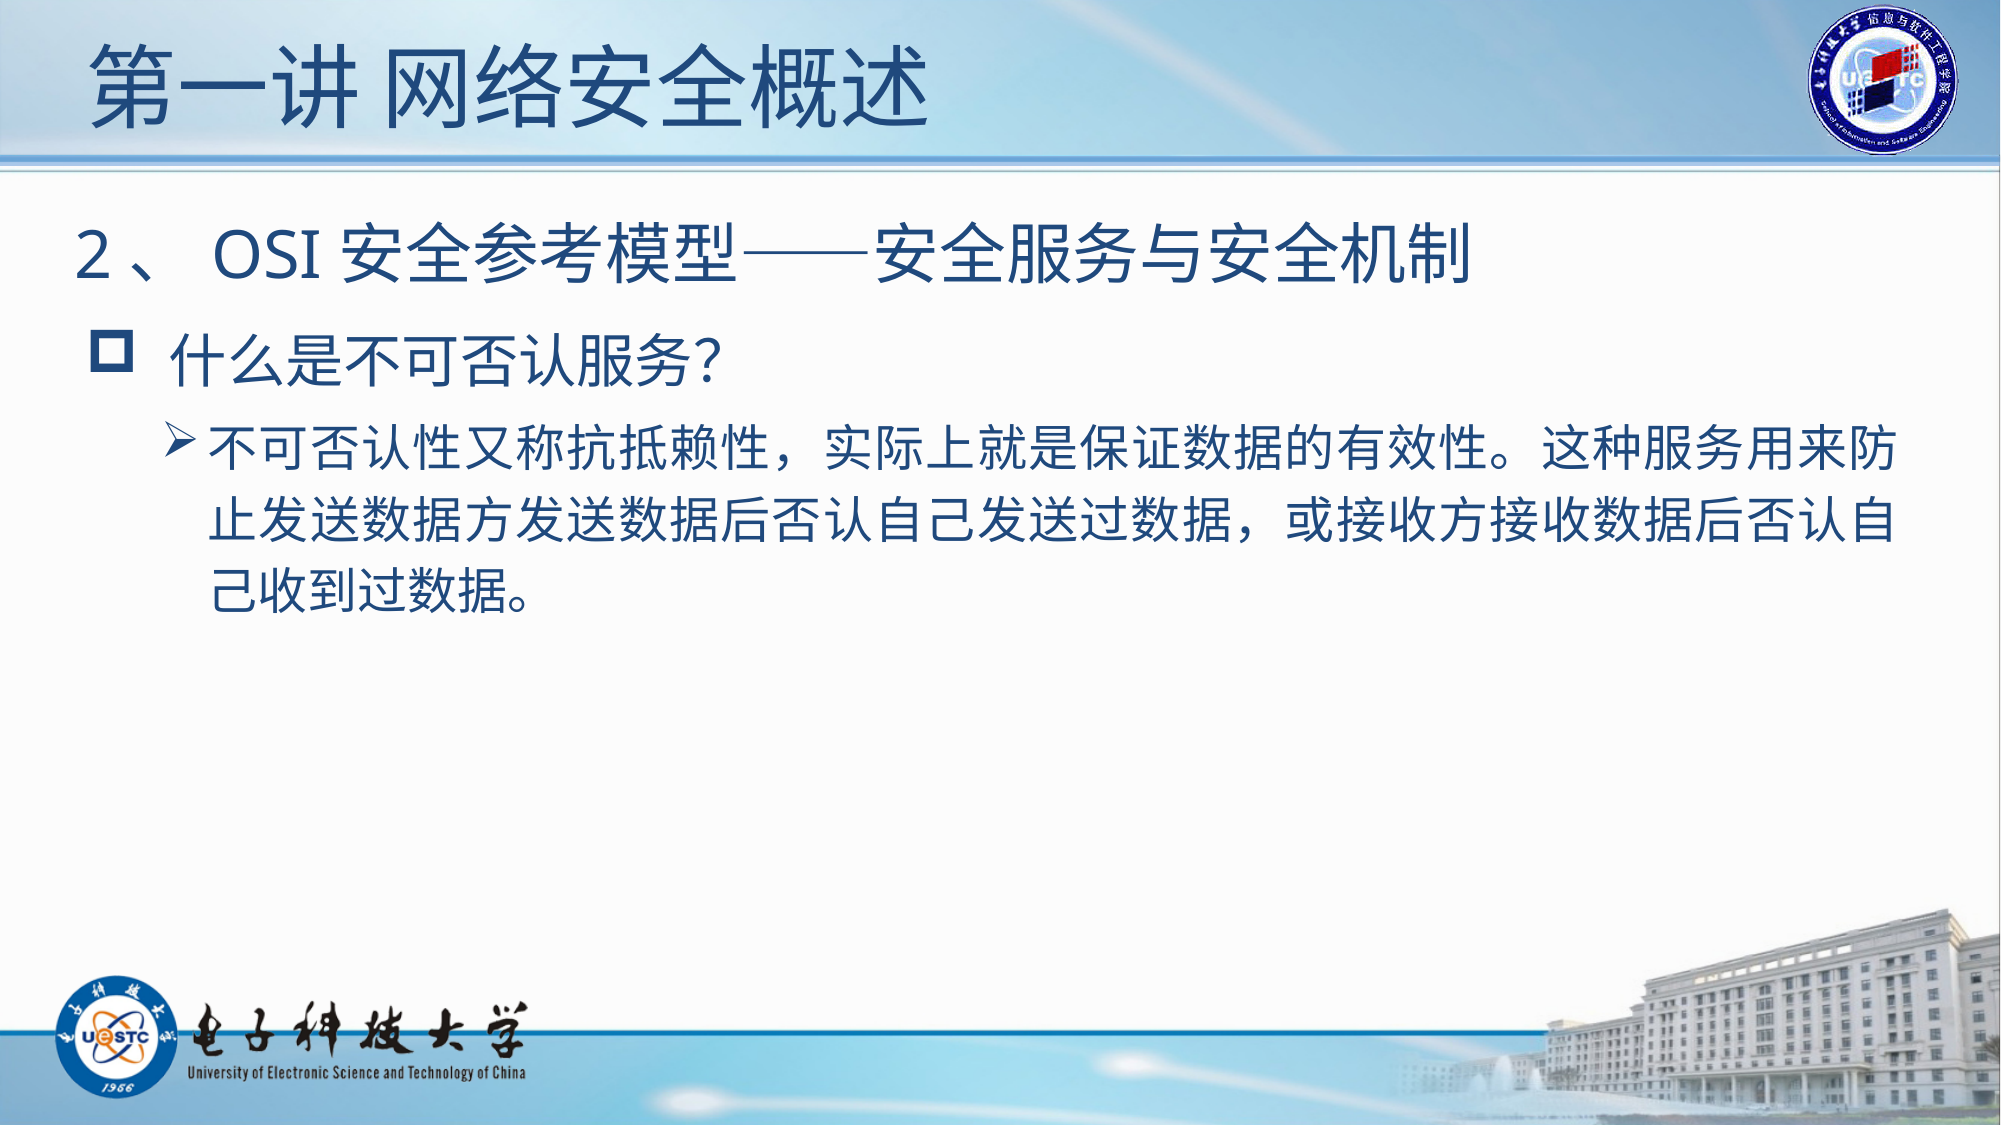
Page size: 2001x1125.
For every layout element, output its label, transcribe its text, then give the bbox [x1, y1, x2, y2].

title 第一讲 网络安全概述 [70, 12, 1725, 159]
picture [0, 0, 2001, 1125]
list 什么是不可否认服务？ 不可否认性又称抗抵赖性，实际上就是保证数据的有效性。这种服务用来防止发送数据方发送数据后否认自己发送过数据，或接收方接收数据后否认自己收到过数据。 [70, 302, 1914, 965]
text_box 2、OSI安全参考模型——安全服务与安全机制 [59, 204, 1489, 300]
